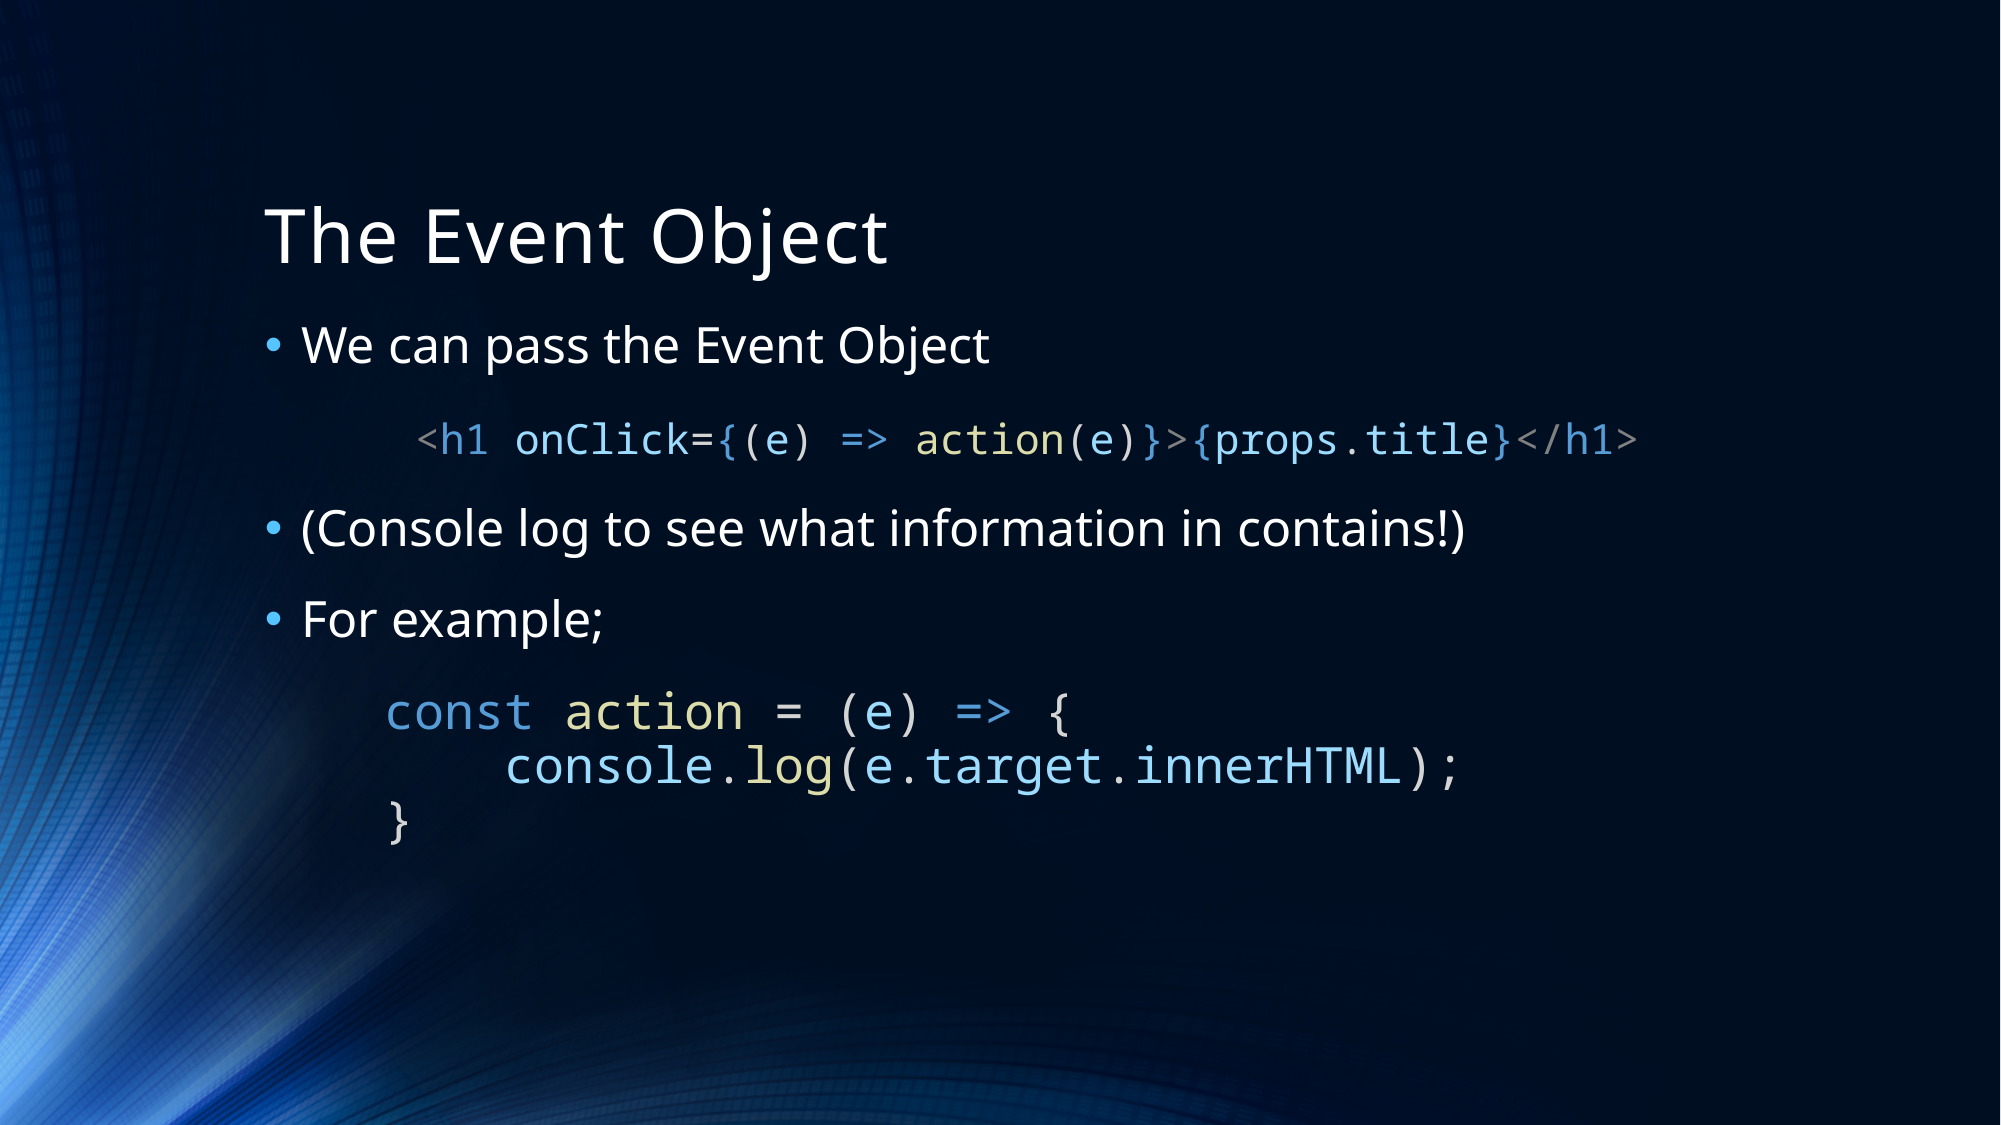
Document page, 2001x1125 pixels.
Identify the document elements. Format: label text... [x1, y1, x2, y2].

picture [0, 0, 2001, 1125]
title The Event Object [249, 62, 1751, 288]
list We can pass the Event Object <h1 onClick={(e) => action(e)}>{props.title}</h1> (Console log to see what information in contains!) For example; const action = (e) => { console.log(e.target.innerHTML); } [249, 312, 1749, 988]
